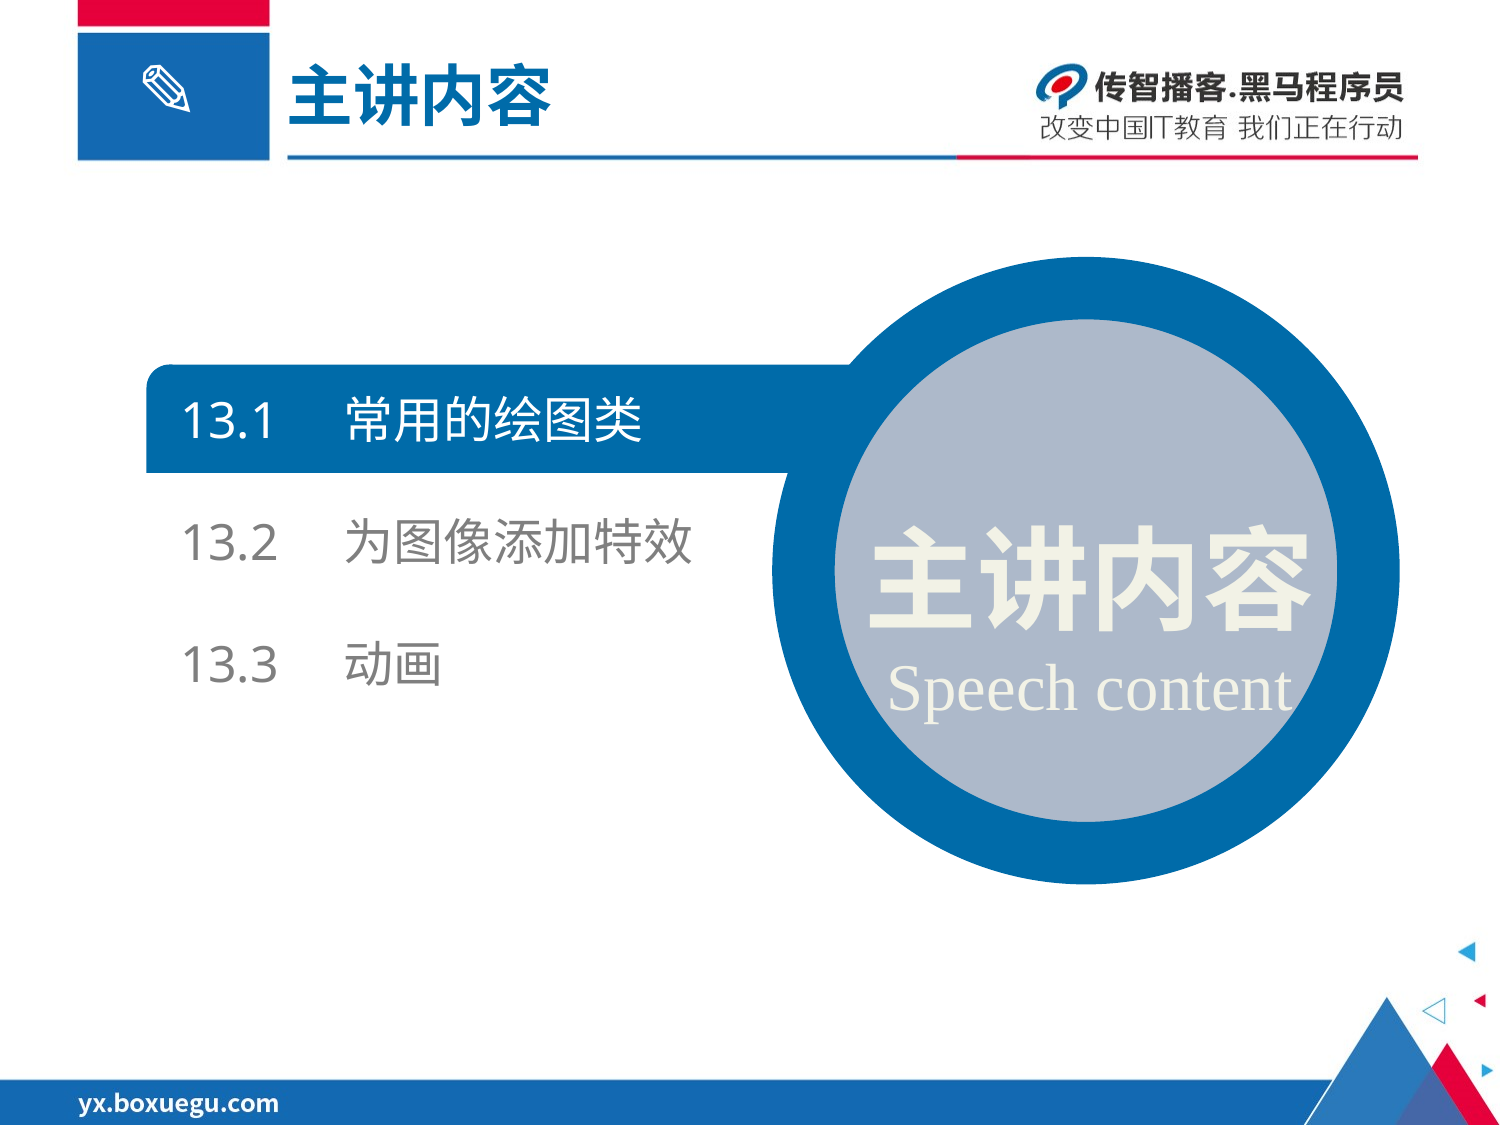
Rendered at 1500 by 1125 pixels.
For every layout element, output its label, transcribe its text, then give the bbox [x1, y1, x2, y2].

text_box 13.3 动画 [180, 632, 797, 693]
text_box [837, 287, 1335, 434]
text_box 13.2 为图像添加特效 [180, 509, 797, 571]
text_box [146, 364, 890, 473]
picture [0, 0, 1500, 1125]
text_box 13.1 常用的绘图类 [180, 387, 809, 449]
text_box [852, 732, 1320, 855]
text_box 主讲内容 [271, 30, 1117, 157]
text_box 主讲内容 Speech content [797, 434, 1383, 732]
